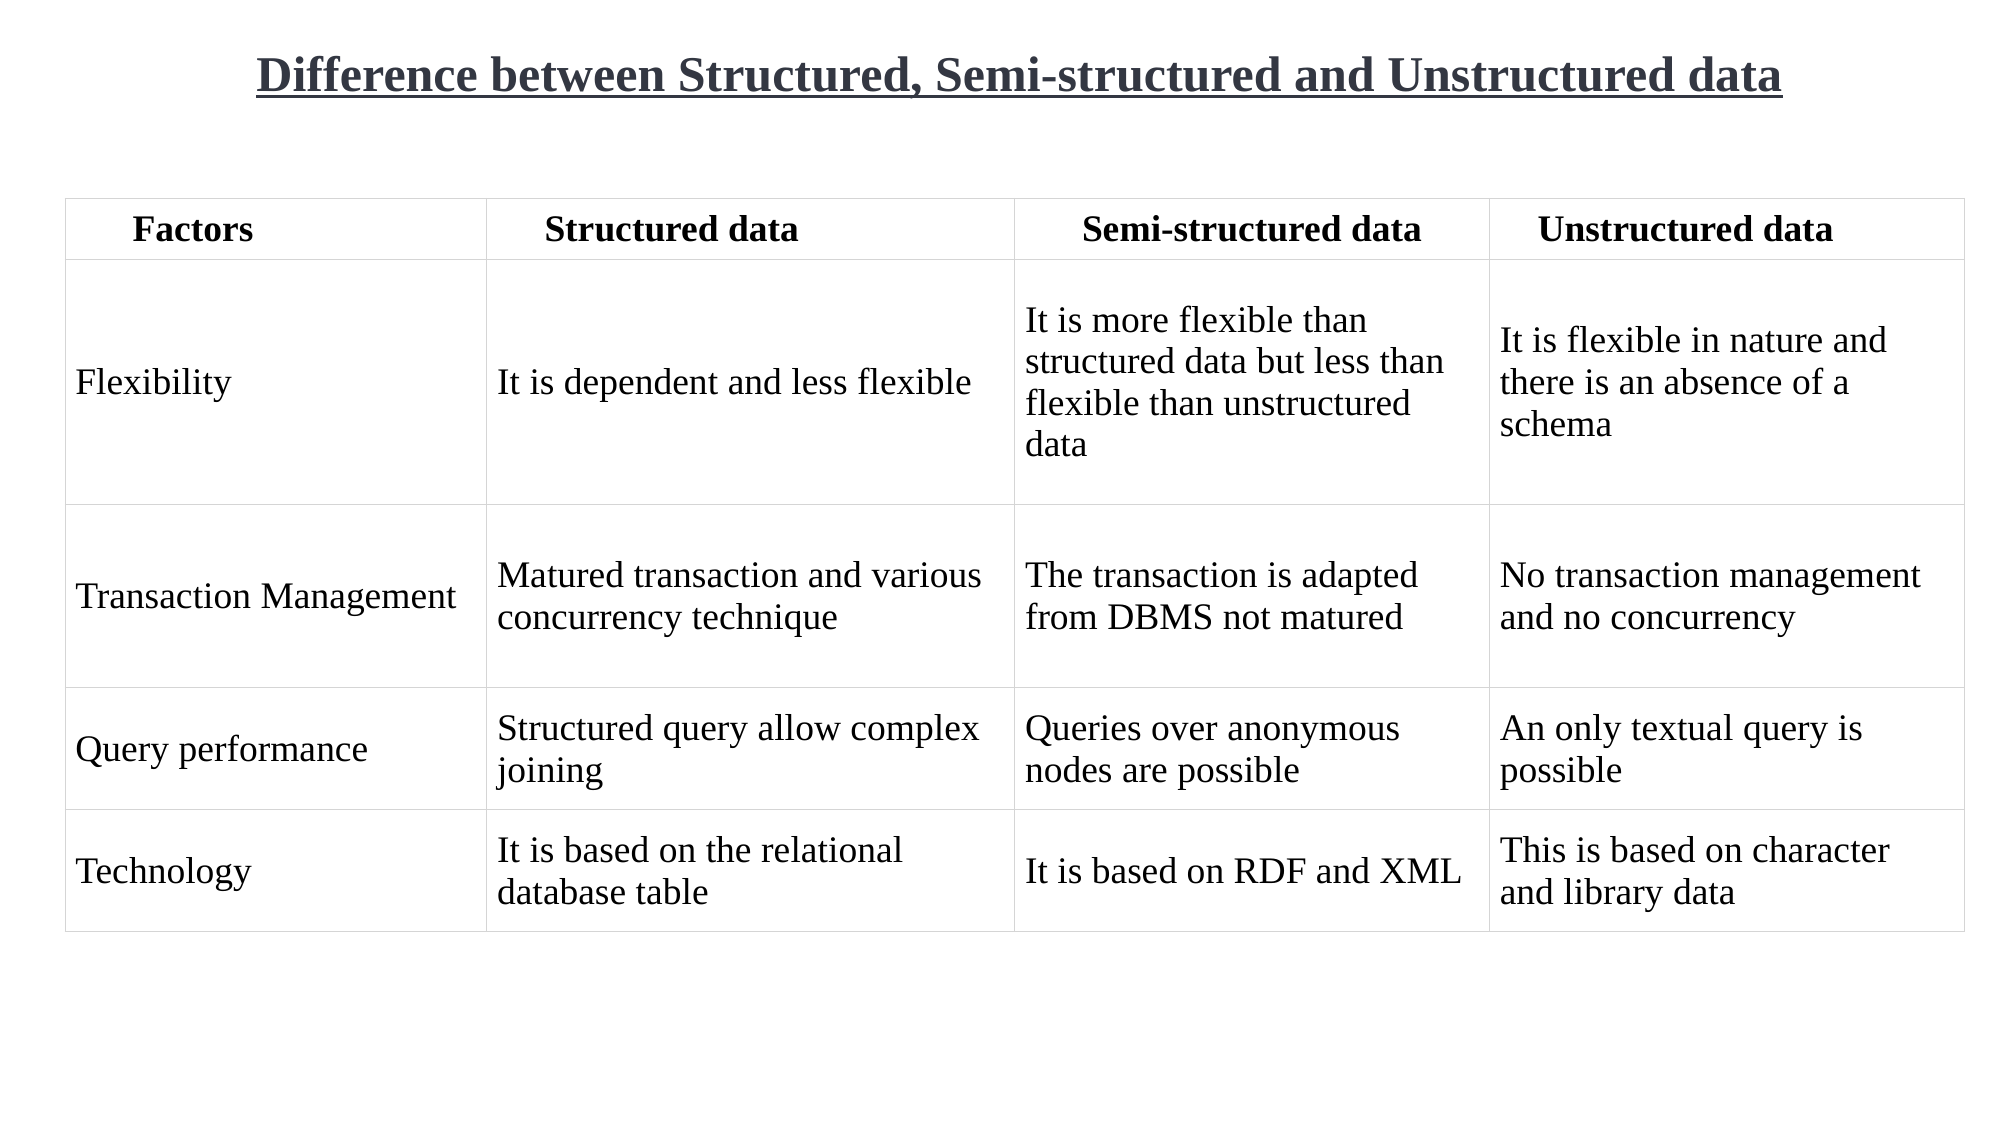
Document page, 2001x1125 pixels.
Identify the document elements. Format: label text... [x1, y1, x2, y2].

table_cell It is based on RDF and XML [1015, 810, 1489, 931]
table_cell Queries over anonymous nodes are possible [1015, 688, 1489, 809]
table_cell It is based on the relational database table [487, 810, 1014, 931]
table_header Factors [66, 199, 486, 259]
table_cell Technology [66, 810, 486, 931]
table_cell This is based on character and library data [1490, 810, 1964, 931]
text_box Difference between Structured, Semi-structured and Unstructured data [241, 34, 1820, 110]
table_cell An only textual query is possible [1490, 688, 1964, 809]
table_cell Structured query allow complex joining [487, 688, 1014, 809]
table_cell Transaction Management [66, 505, 486, 687]
table_cell It is dependent and less flexible [487, 260, 1014, 504]
table_cell It is flexible in nature and there is an absence of a schema [1490, 260, 1964, 504]
table_header Structured data [487, 199, 1014, 259]
table_cell It is more flexible than structured data but less than flexible than unstructured data [1015, 260, 1489, 504]
table_header Semi-structured data [1015, 199, 1489, 259]
table_cell Query performance [66, 688, 486, 809]
table_cell No transaction management and no concurrency [1490, 505, 1964, 687]
table_cell Matured transaction and various concurrency technique [487, 505, 1014, 687]
table_header Unstructured data [1490, 199, 1964, 259]
table_cell The transaction is adapted from DBMS not matured [1015, 505, 1489, 687]
table_cell Flexibility [66, 260, 486, 504]
